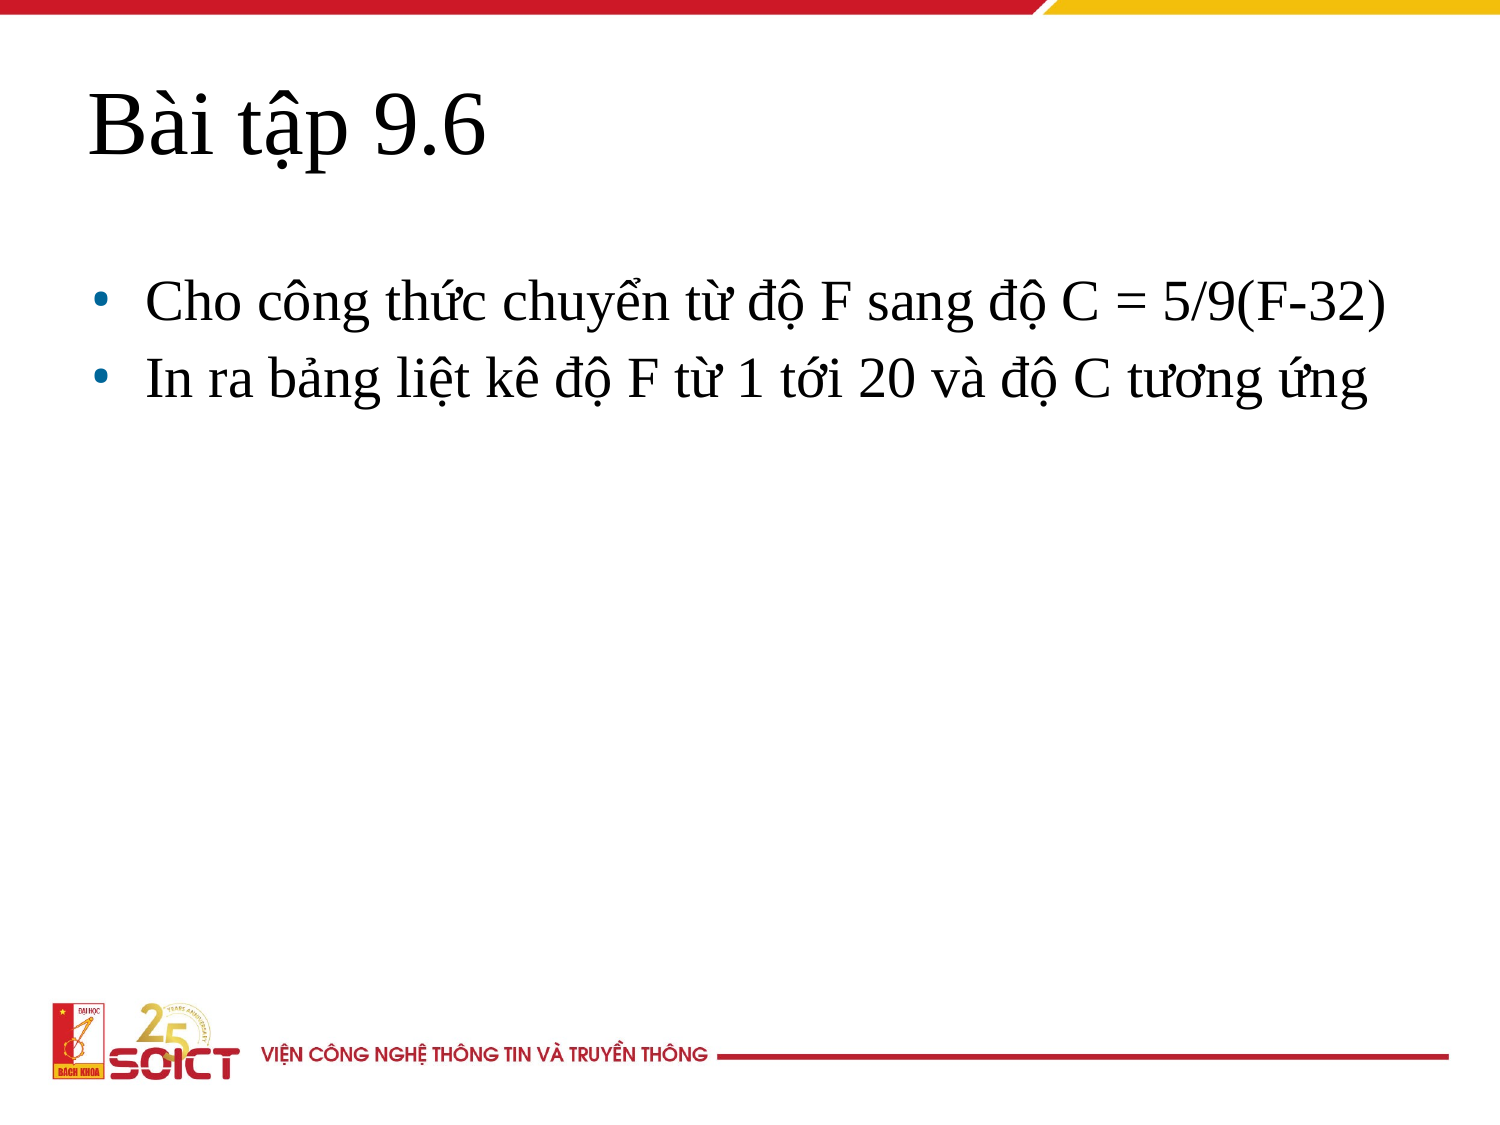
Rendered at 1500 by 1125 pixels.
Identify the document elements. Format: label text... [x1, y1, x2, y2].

picture [0, 0, 1500, 1125]
list Cho công thức chuyển từ độ F sang độ C = 5/9(F-32) In ra bảng liệt kê độ F từ 1 tới 20 và độ C tương ứng [75, 262, 1425, 994]
title Bài tập 9.6 [72, 16, 1425, 233]
